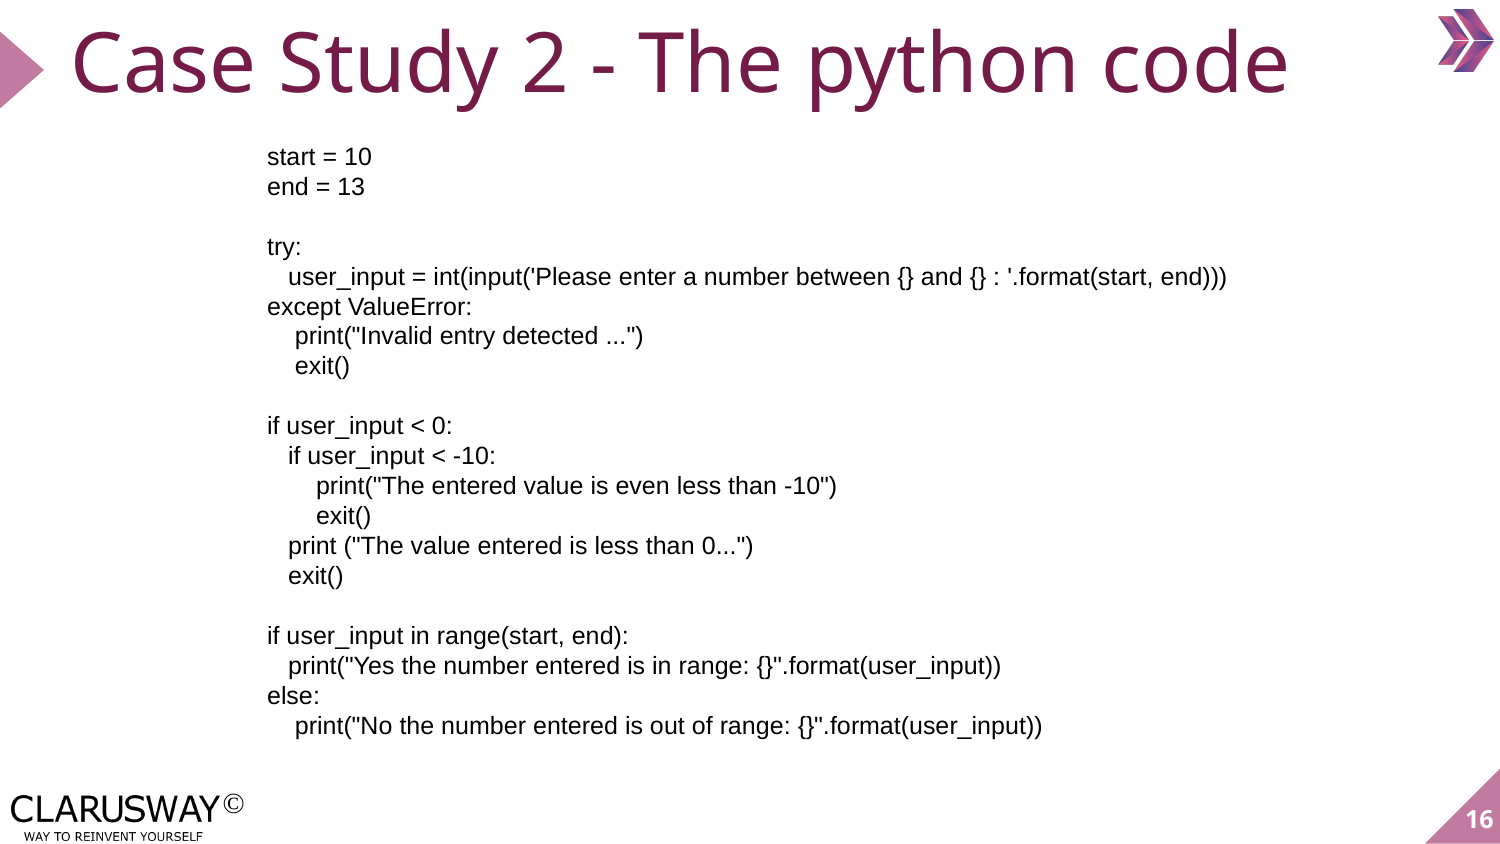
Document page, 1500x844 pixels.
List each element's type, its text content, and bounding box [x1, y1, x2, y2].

text_box start = 10 end = 13 try: user_input = int(input('Please enter a number between {} and {} : '.format(start, end))) except ValueError: print("Invalid entry detected ...") exit() if user_input < 0: if user_input < -10: print("The entered value is even less than -10") exit() print ("The value entered is less than 0...") exit() if user_input in range(start, end): print("Yes the number entered is in range: {}".format(user_input)) else: print("No the number entered is out of range: {}".format(user_input)) [252, 125, 1381, 782]
picture [1438, 9, 1494, 72]
title Case Study 2 - The python code [70, 28, 1410, 117]
picture [11, 795, 220, 841]
slide_number ‹#› [1418, 760, 1494, 838]
